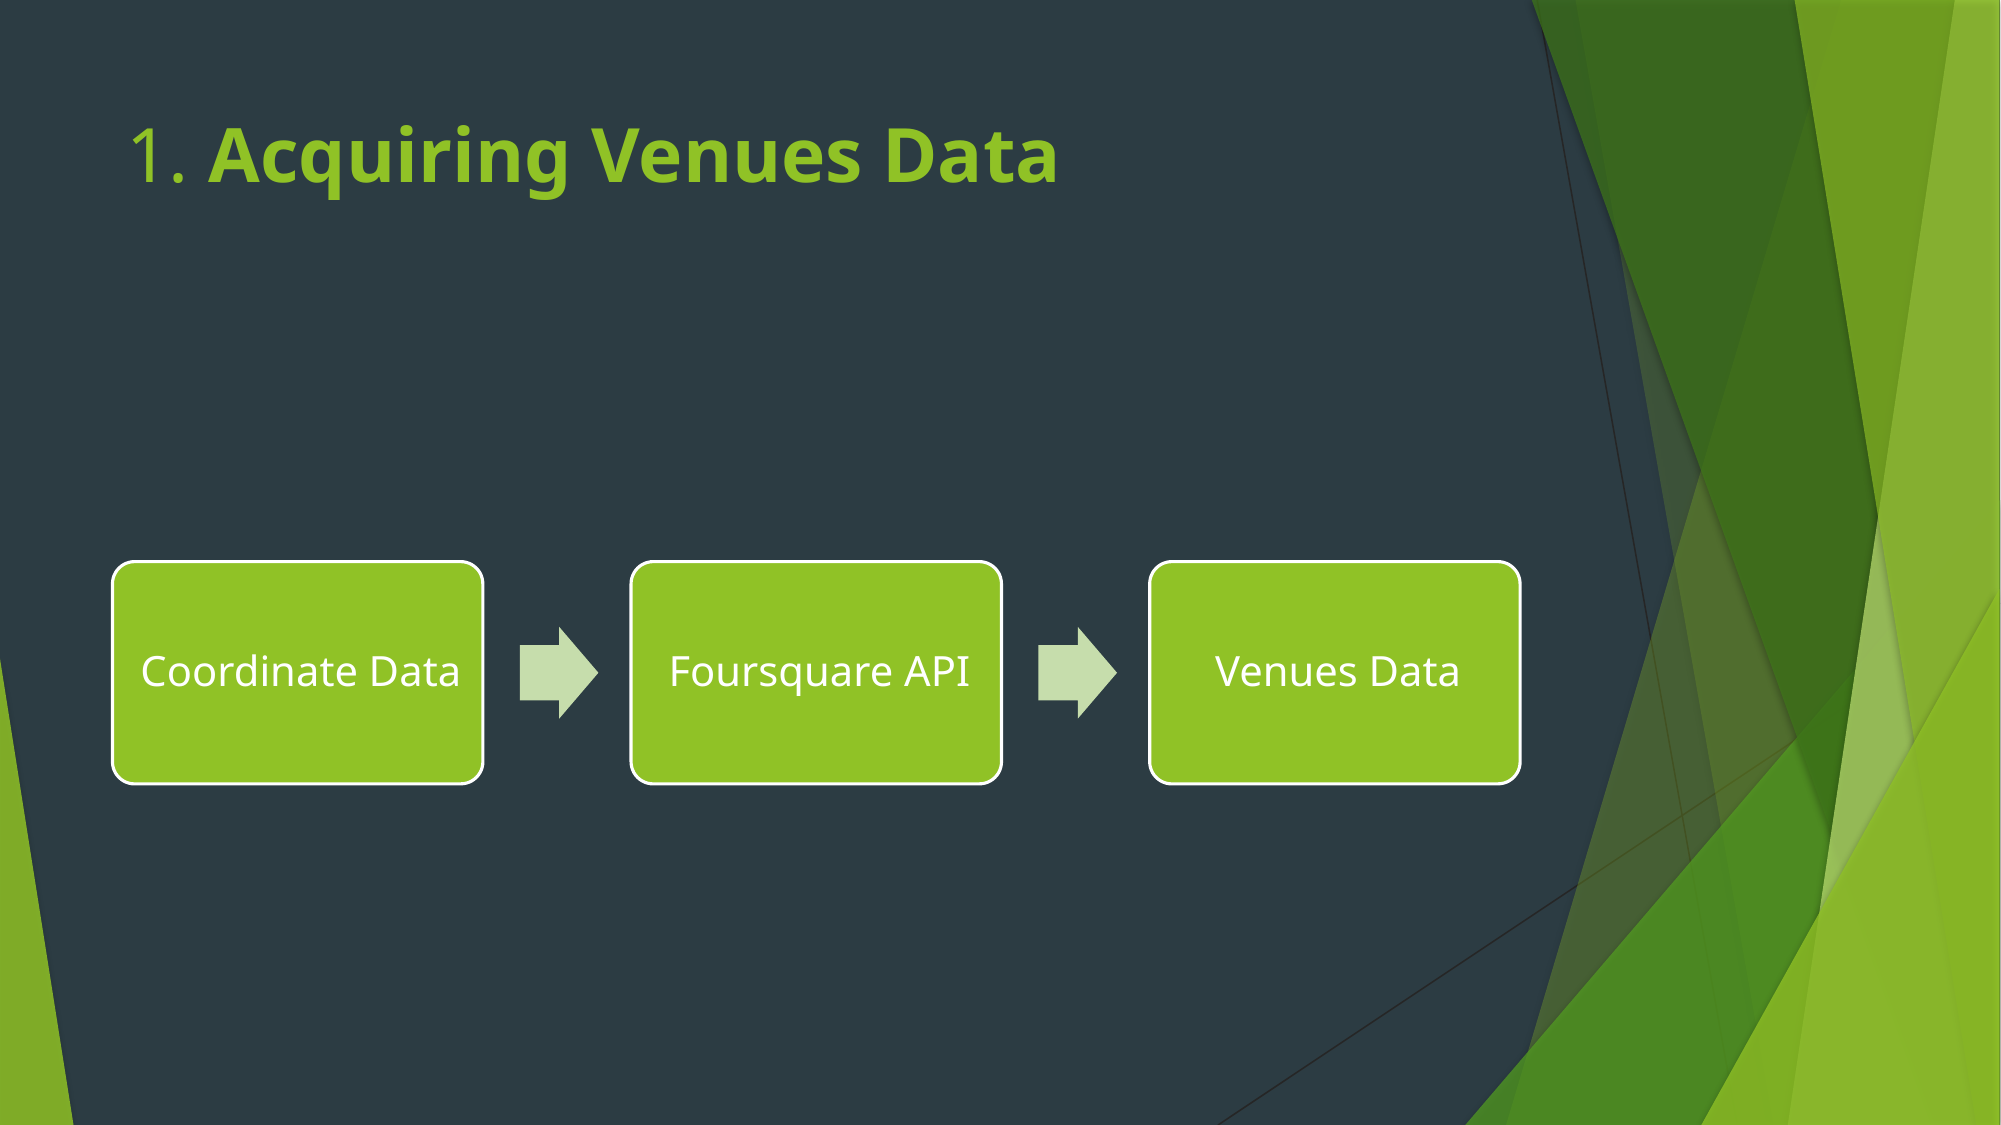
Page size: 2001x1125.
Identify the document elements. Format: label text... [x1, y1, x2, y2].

title 1. Acquiring Venues Data [111, 99, 1522, 317]
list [110, 353, 1522, 992]
